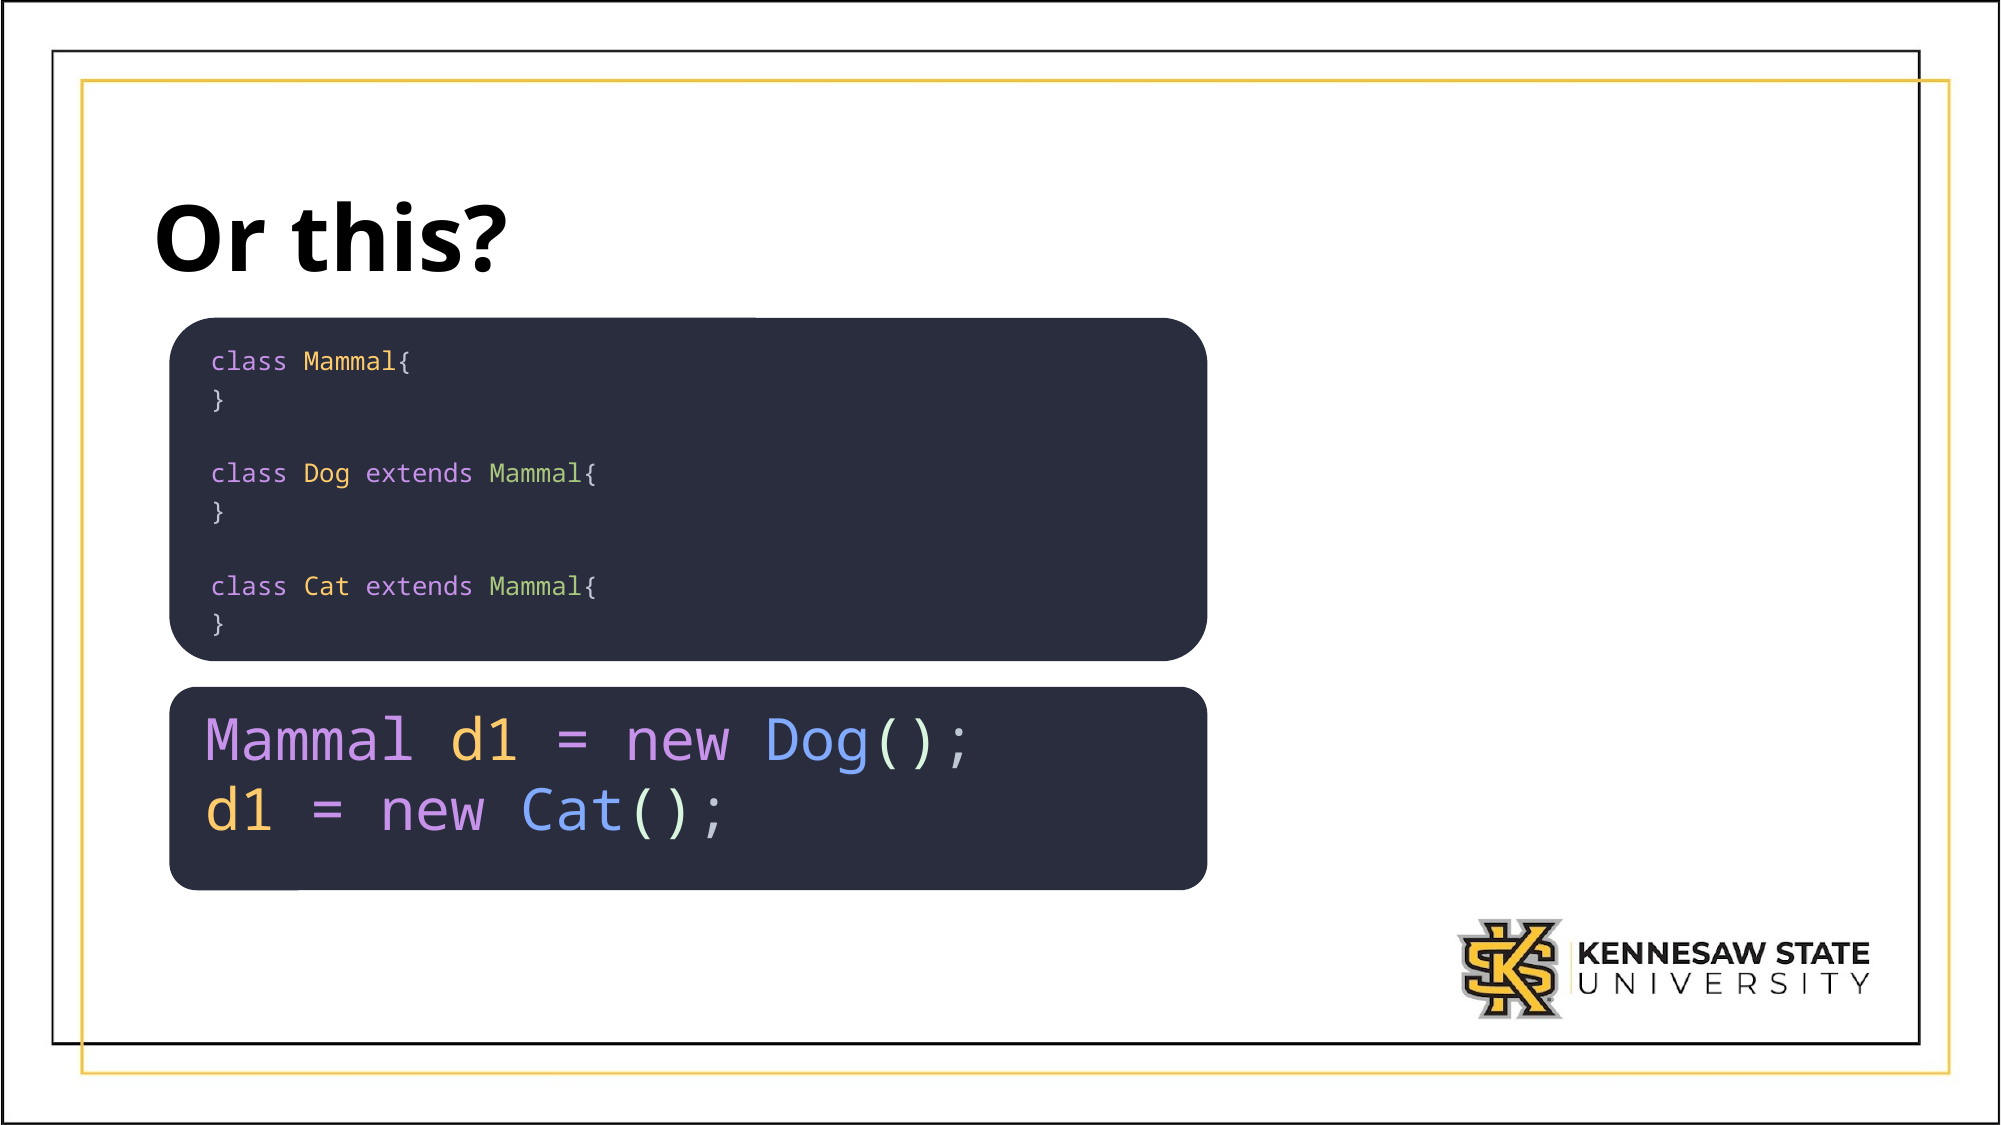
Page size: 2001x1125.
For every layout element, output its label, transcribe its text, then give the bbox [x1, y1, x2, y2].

text_box class Mammal{ } class Dog extends Mammal{ } class Cat extends Mammal{ } [169, 317, 1208, 662]
text_box Mammal d1 = new Dog(); d1 = new Cat(); [169, 686, 1208, 891]
picture [0, 0, 2001, 1125]
title Or this? [137, 132, 1863, 351]
